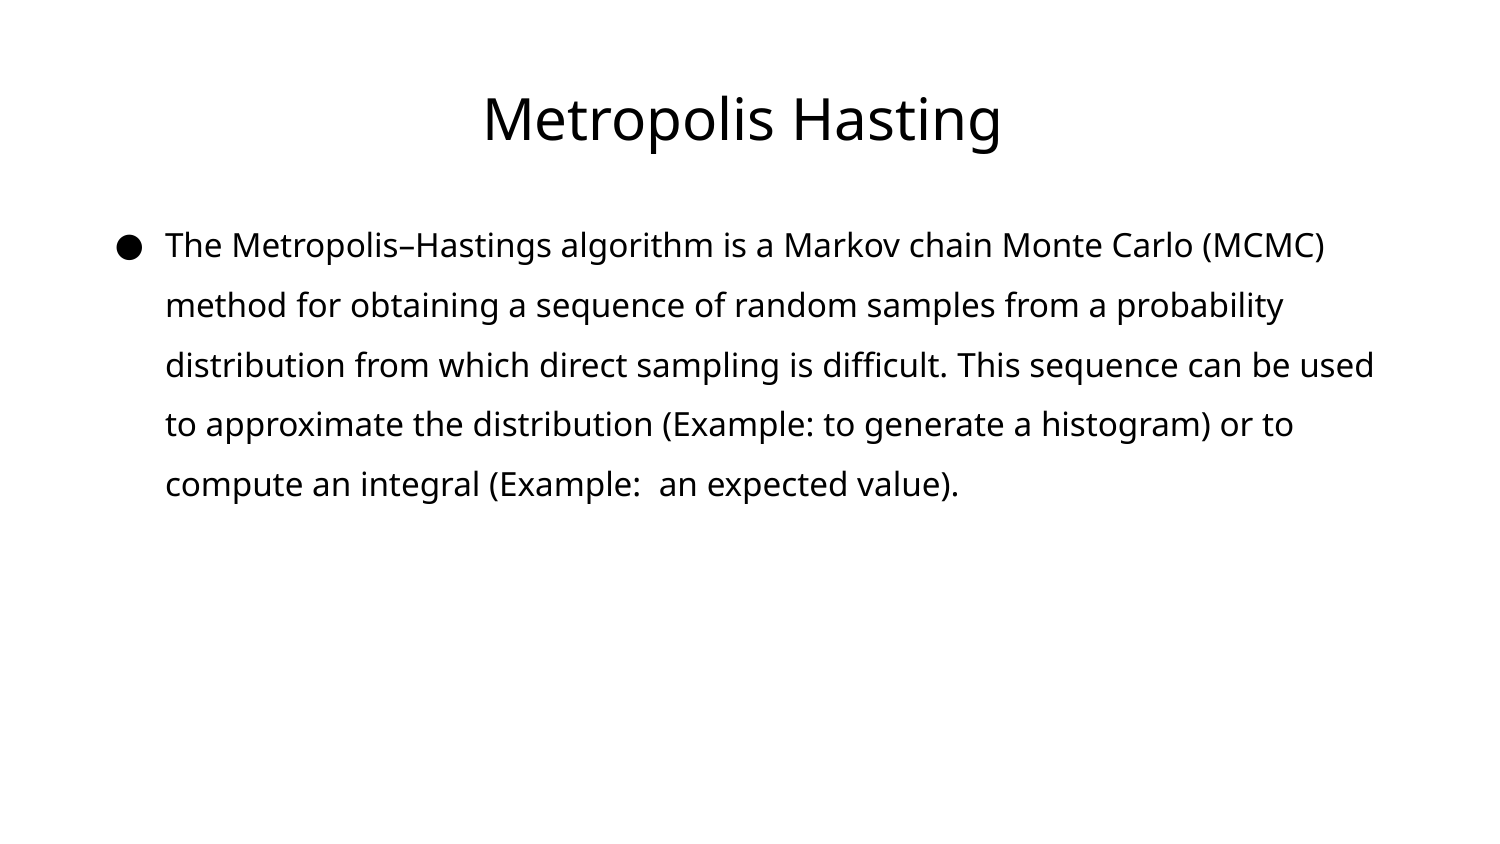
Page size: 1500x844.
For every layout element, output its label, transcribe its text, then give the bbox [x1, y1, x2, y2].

list The Metropolis–Hastings algorithm is a Markov chain Monte Carlo (MCMC) method for obtaining a sequence of random samples from a probability distribution from which direct sampling is difficult. This sequence can be used to approximate the distribution (Example: to generate a histogram) or to compute an integral (Example: an expected value). [75, 189, 1425, 750]
title Metropolis Hasting [75, 67, 1425, 162]
